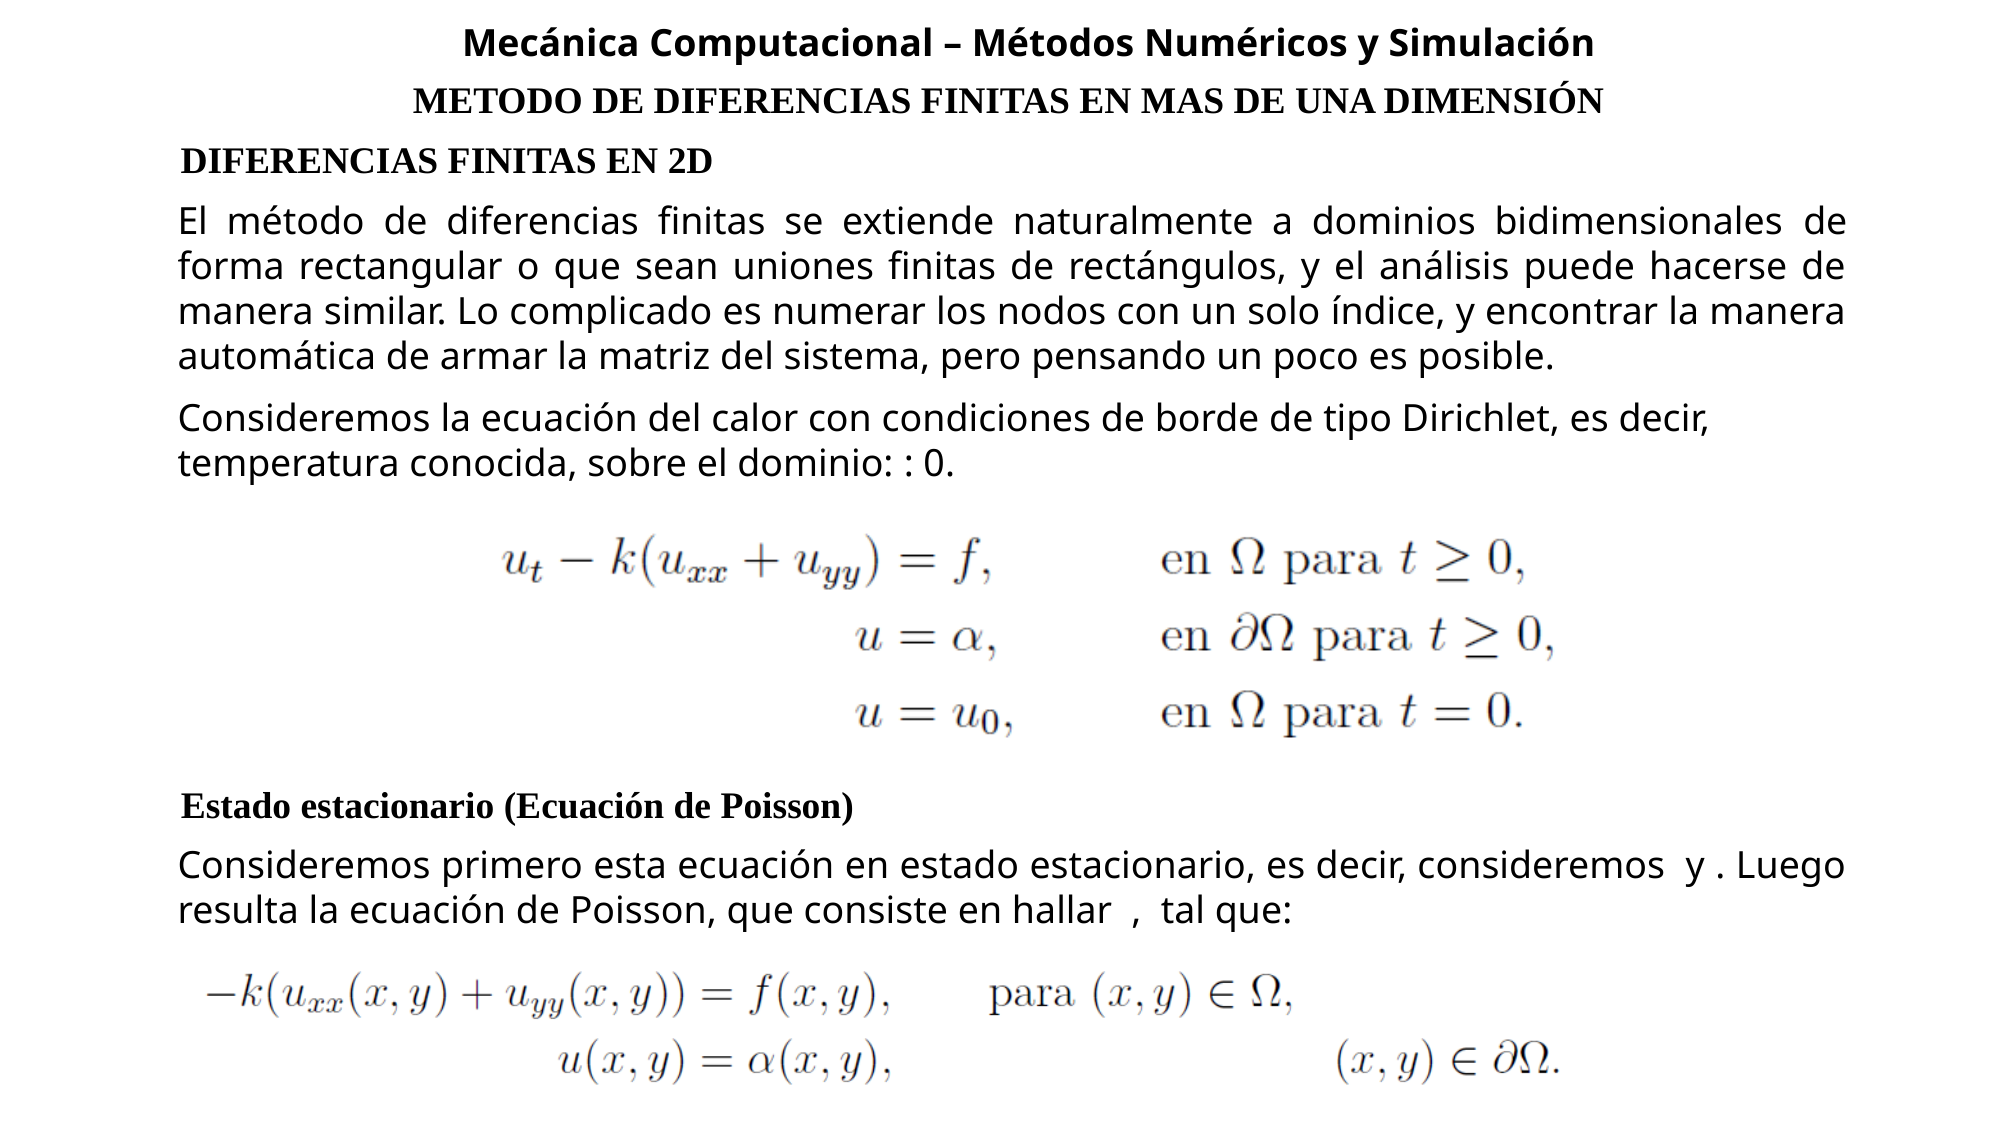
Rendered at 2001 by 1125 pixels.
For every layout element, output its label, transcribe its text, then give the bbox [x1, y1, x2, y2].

text_box Mecánica Computacional – Métodos Numéricos y Simulación [447, 11, 1615, 68]
text_box Estado estacionario (Ecuación de Poisson) [166, 773, 870, 833]
picture [187, 956, 1572, 1095]
picture [495, 515, 1572, 750]
text_box DIFERENCIAS FINITAS EN 2D [165, 129, 729, 189]
text_box METODO DE DIFERENCIAS FINITAS EN MAS DE UNA DIMENSIÓN [398, 68, 1620, 129]
text_box El método de diferencias finitas se extiende naturalmente a dominios bidimensionales de forma rectangular o que sean uniones finitas de rectángulos, y el análisis puede hacerse de manera similar. Lo complicado es numerar los nodos con un solo índice, y encontrar la manera automática de armar la matriz del sistema, pero pensando un poco es posible. [162, 189, 1863, 385]
